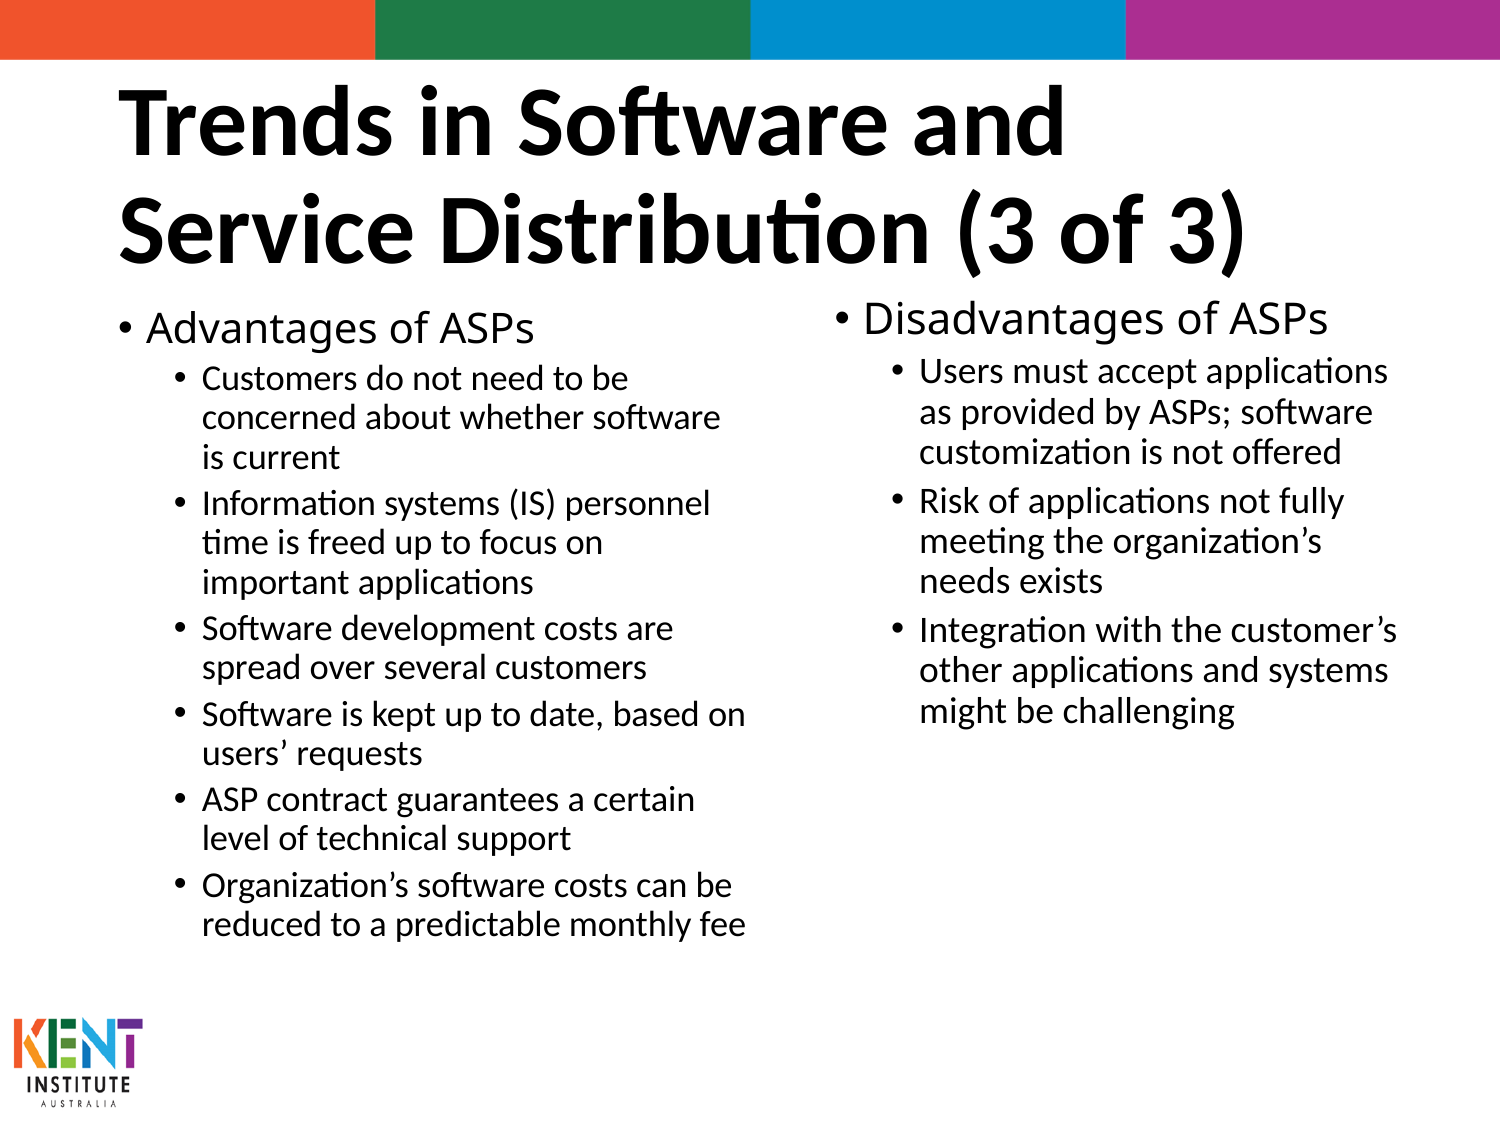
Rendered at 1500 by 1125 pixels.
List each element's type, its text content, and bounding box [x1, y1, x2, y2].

picture [0, 1000, 156, 1125]
text_box Disadvantages of ASPs Users must accept applications as provided by ASPs; software customization is not offered Risk of applications not fully meeting the organization’s needs exists Integration with the customer’s other applications and systems might be challenging [819, 289, 1427, 1003]
list Advantages of ASPs Customers do not need to be concerned about whether software is current Information systems (IS) personnel time is freed up to focus on important applications Software development costs are spread over several customers Software is kept up to date, based on users’ requests ASP contract guarantees a certain level of technical support Organization’s software costs can be reduced to a predictable monthly fee [103, 299, 766, 993]
title Trends in Software and Service Distribution (3 of 3) [103, 68, 1397, 286]
picture [0, 0, 750, 60]
picture [1126, 0, 1500, 60]
